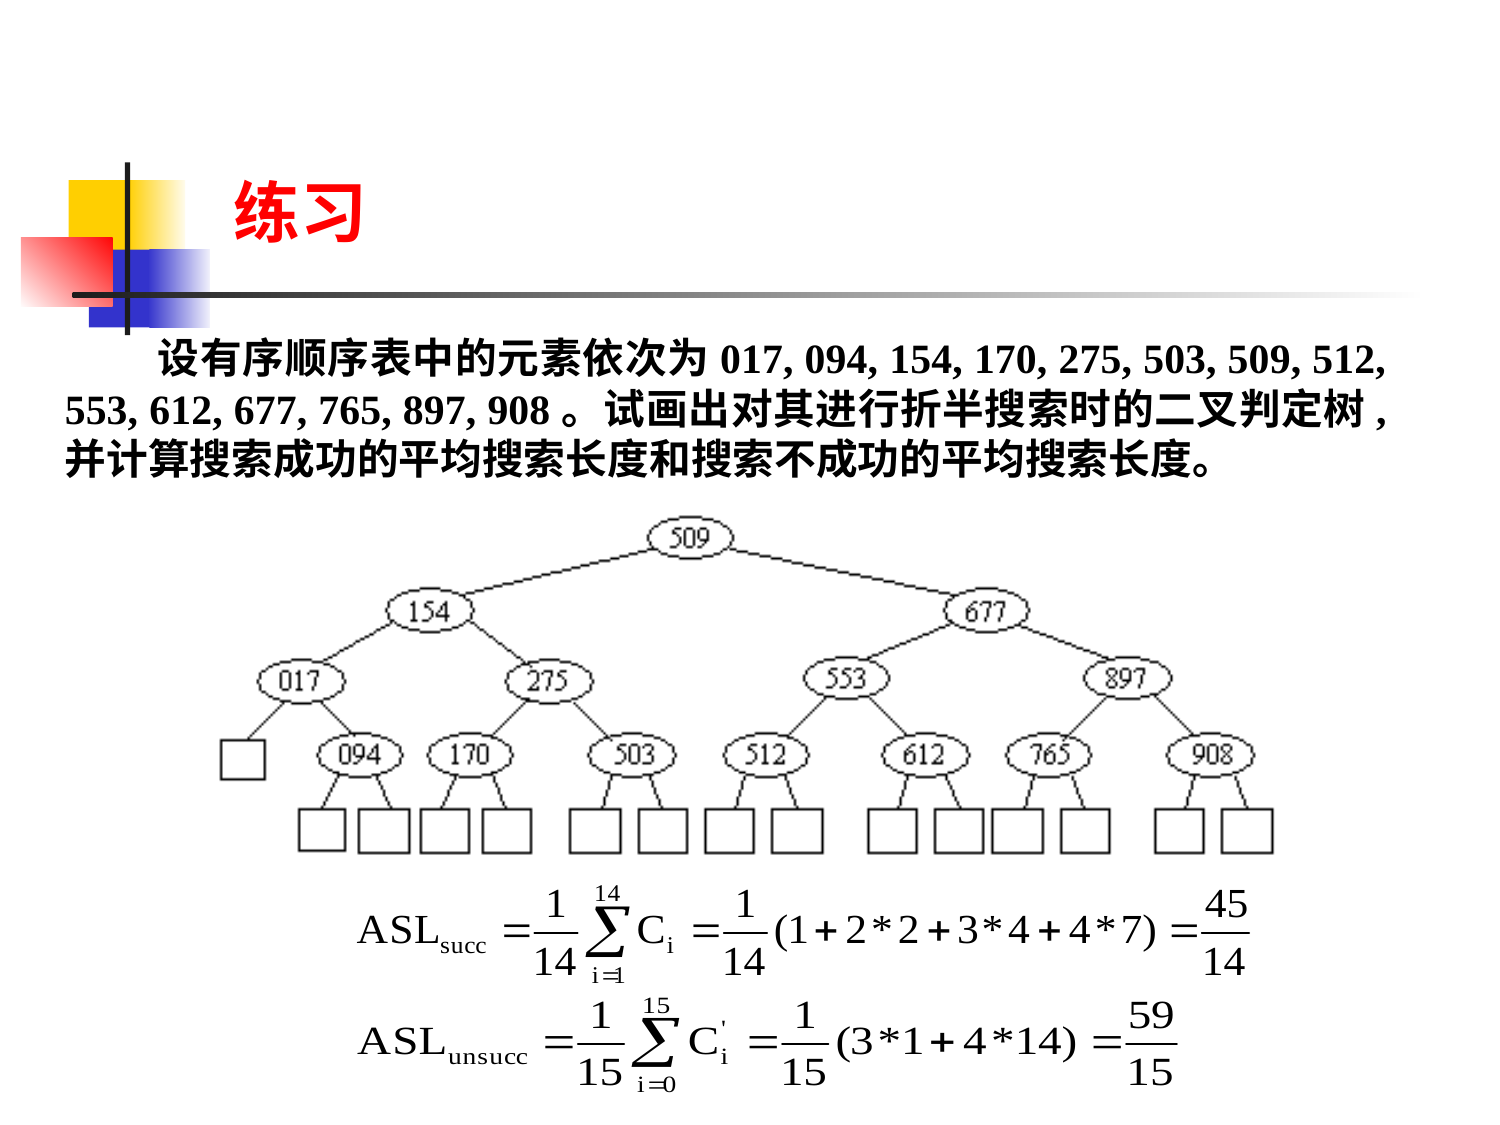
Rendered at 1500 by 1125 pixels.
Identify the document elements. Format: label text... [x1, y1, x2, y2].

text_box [349, 874, 1259, 992]
text_box 练习 [218, 163, 931, 259]
picture [199, 512, 1288, 864]
text_box 设有序顺序表中的元素依次为017, 094, 154, 170, 275, 503, 509, 512, 553, 612, 677, 765, 897, 908。试画出对其进行折半搜索时的二叉判定树, 并计算搜索成功的平均搜索长度和搜索不成功的平均搜索长度。 [49, 324, 1402, 490]
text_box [349, 987, 1188, 1101]
